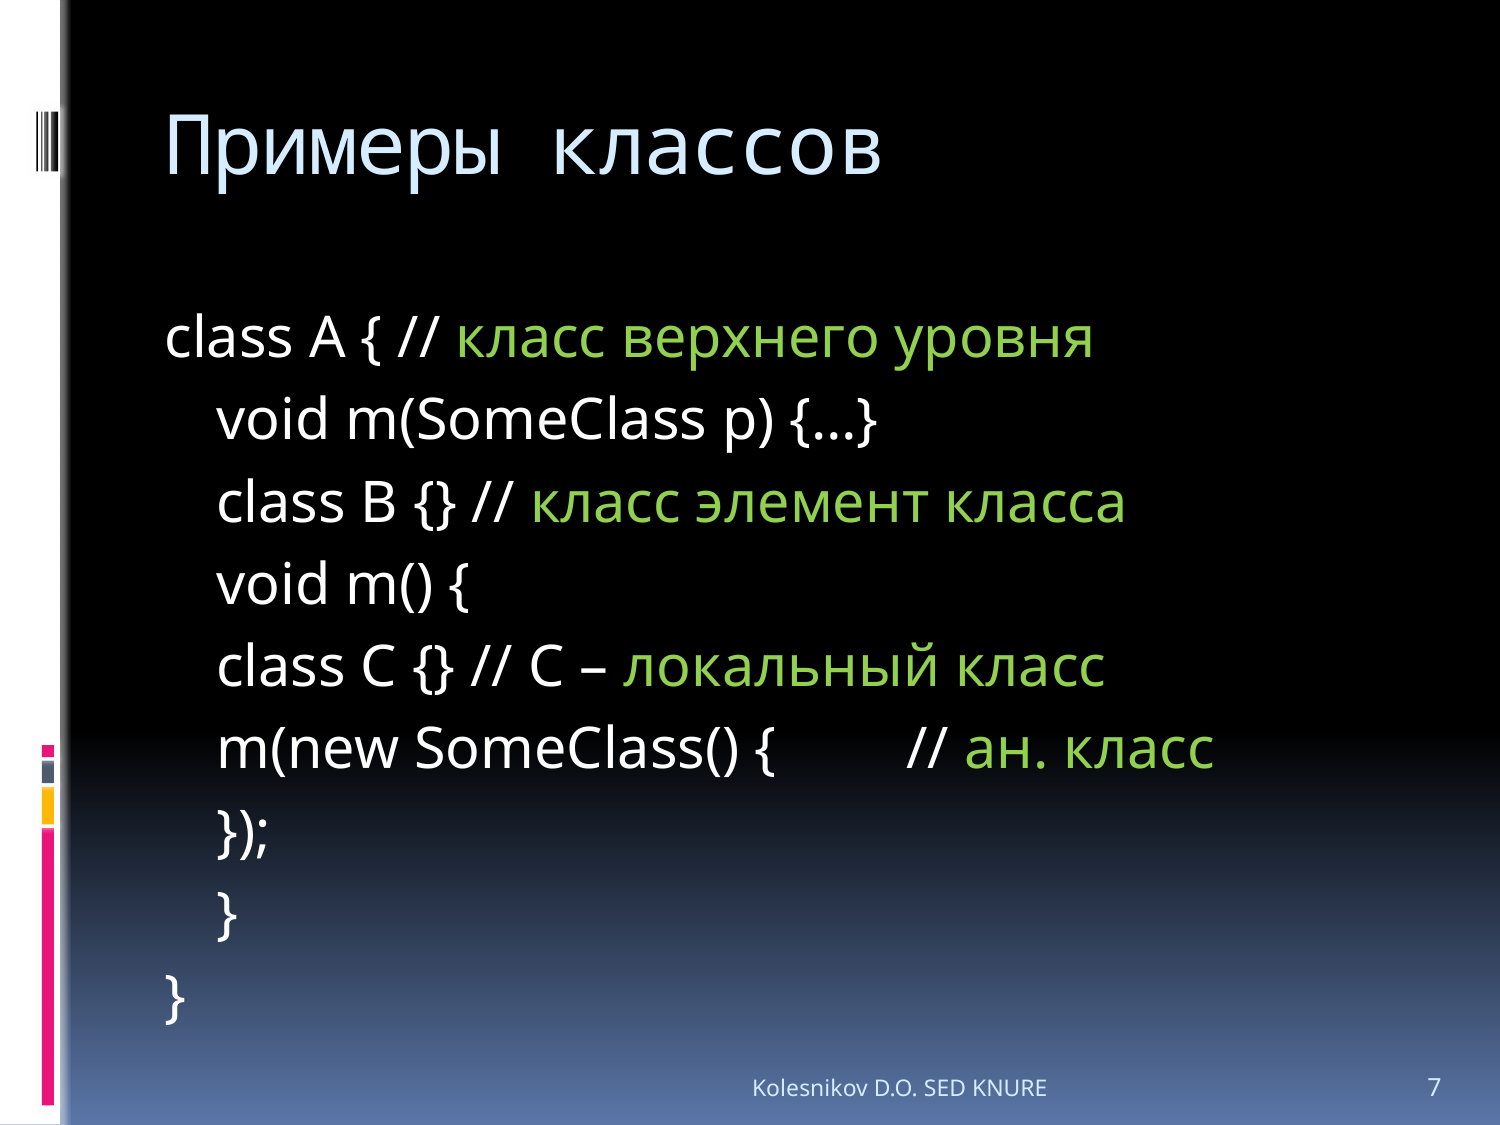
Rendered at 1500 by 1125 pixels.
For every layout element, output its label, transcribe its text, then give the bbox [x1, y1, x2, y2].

title Примеры классов [150, 83, 1425, 234]
footer Kolesnikov D.O. SED KNURE [150, 1052, 1063, 1113]
slide_number 7 [1412, 1052, 1488, 1113]
list class A { // класс верхнего уровня void m(SomeClass p) {…} class B {} // класс элемент класса void m() { class C {} // С – локальный класс m(new SomeClass() { // ан. класс }); } } [150, 292, 1425, 1043]
